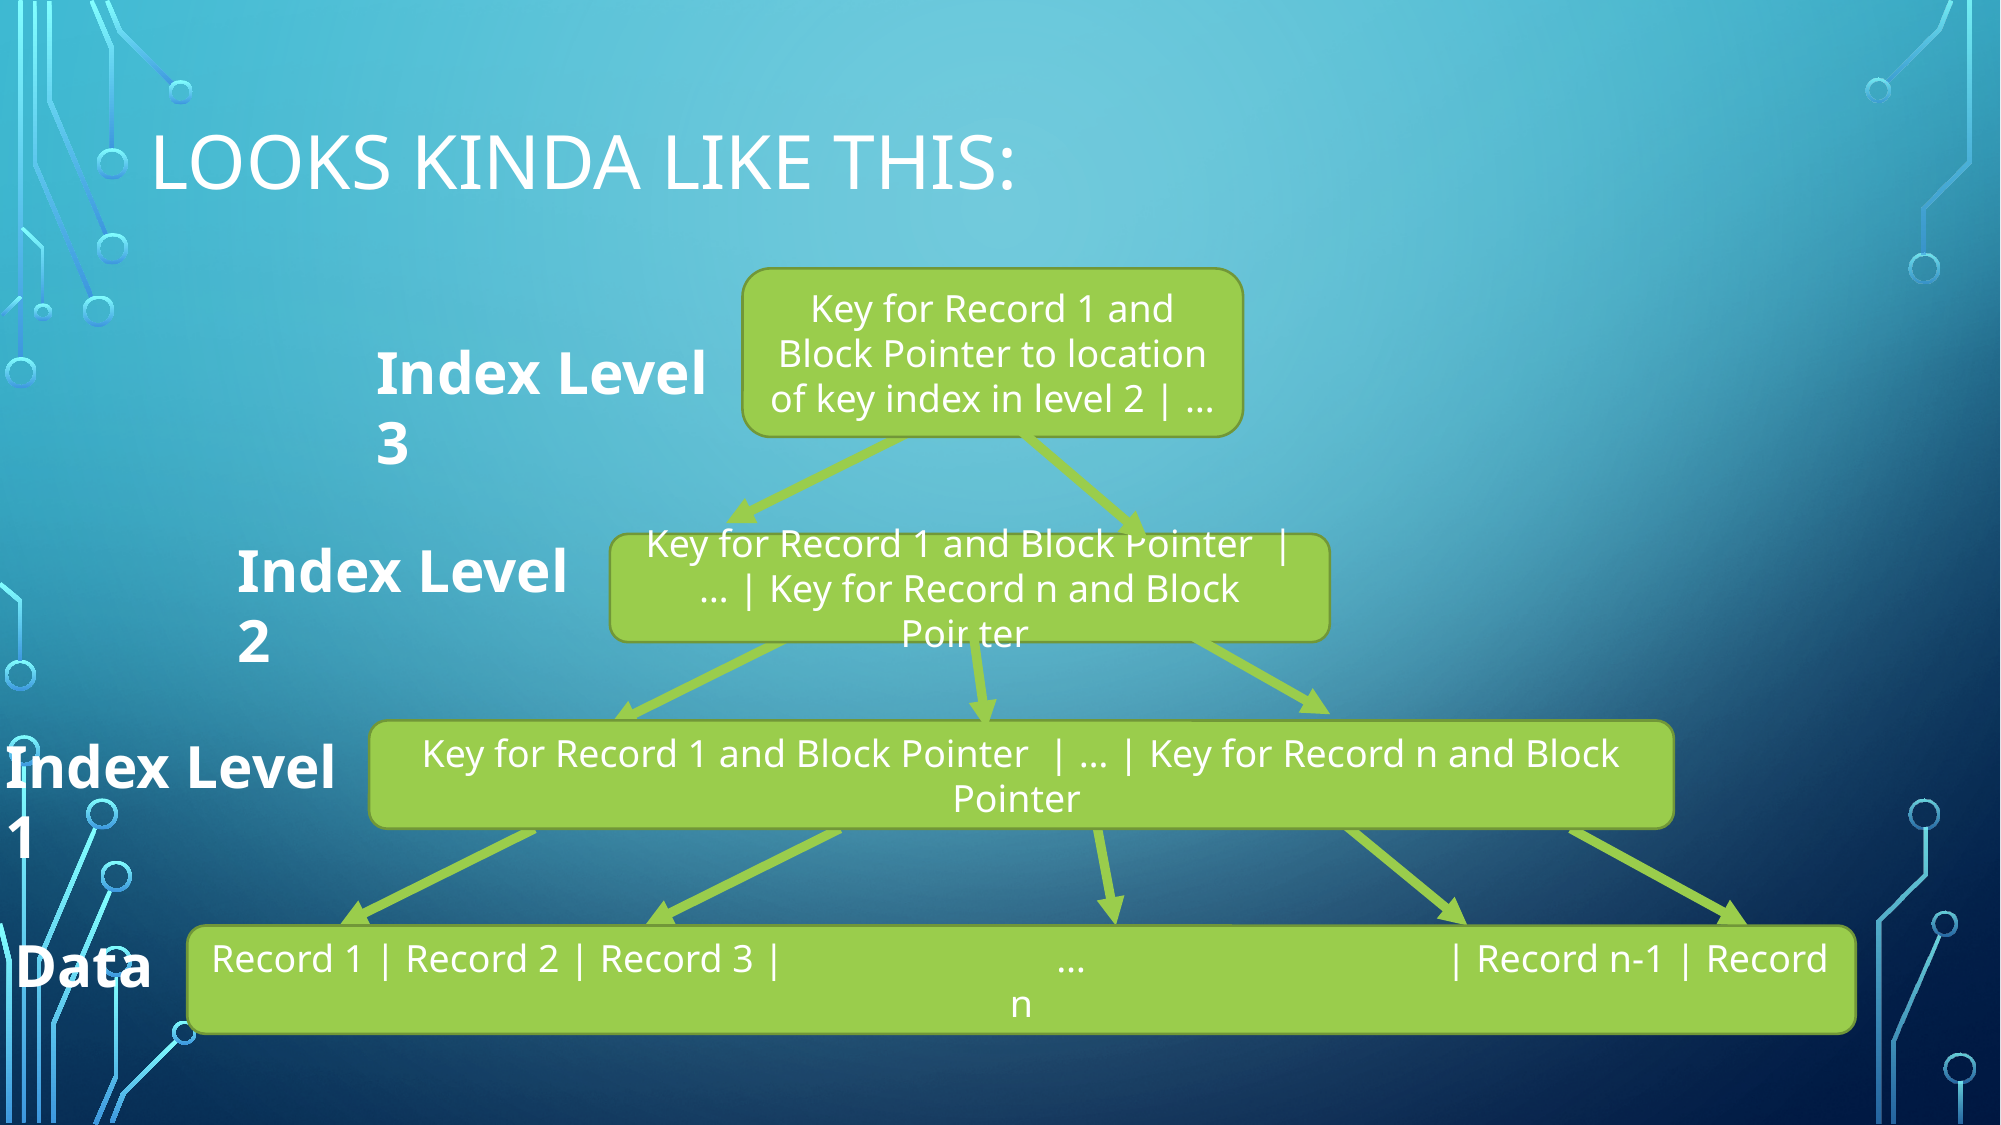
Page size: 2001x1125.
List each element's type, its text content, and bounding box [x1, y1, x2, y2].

text_box Index Level 1 [0, 722, 186, 878]
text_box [186, 268, 1856, 1034]
text_box Data [0, 922, 186, 1007]
title Looks kinda like this: [134, 102, 1760, 229]
